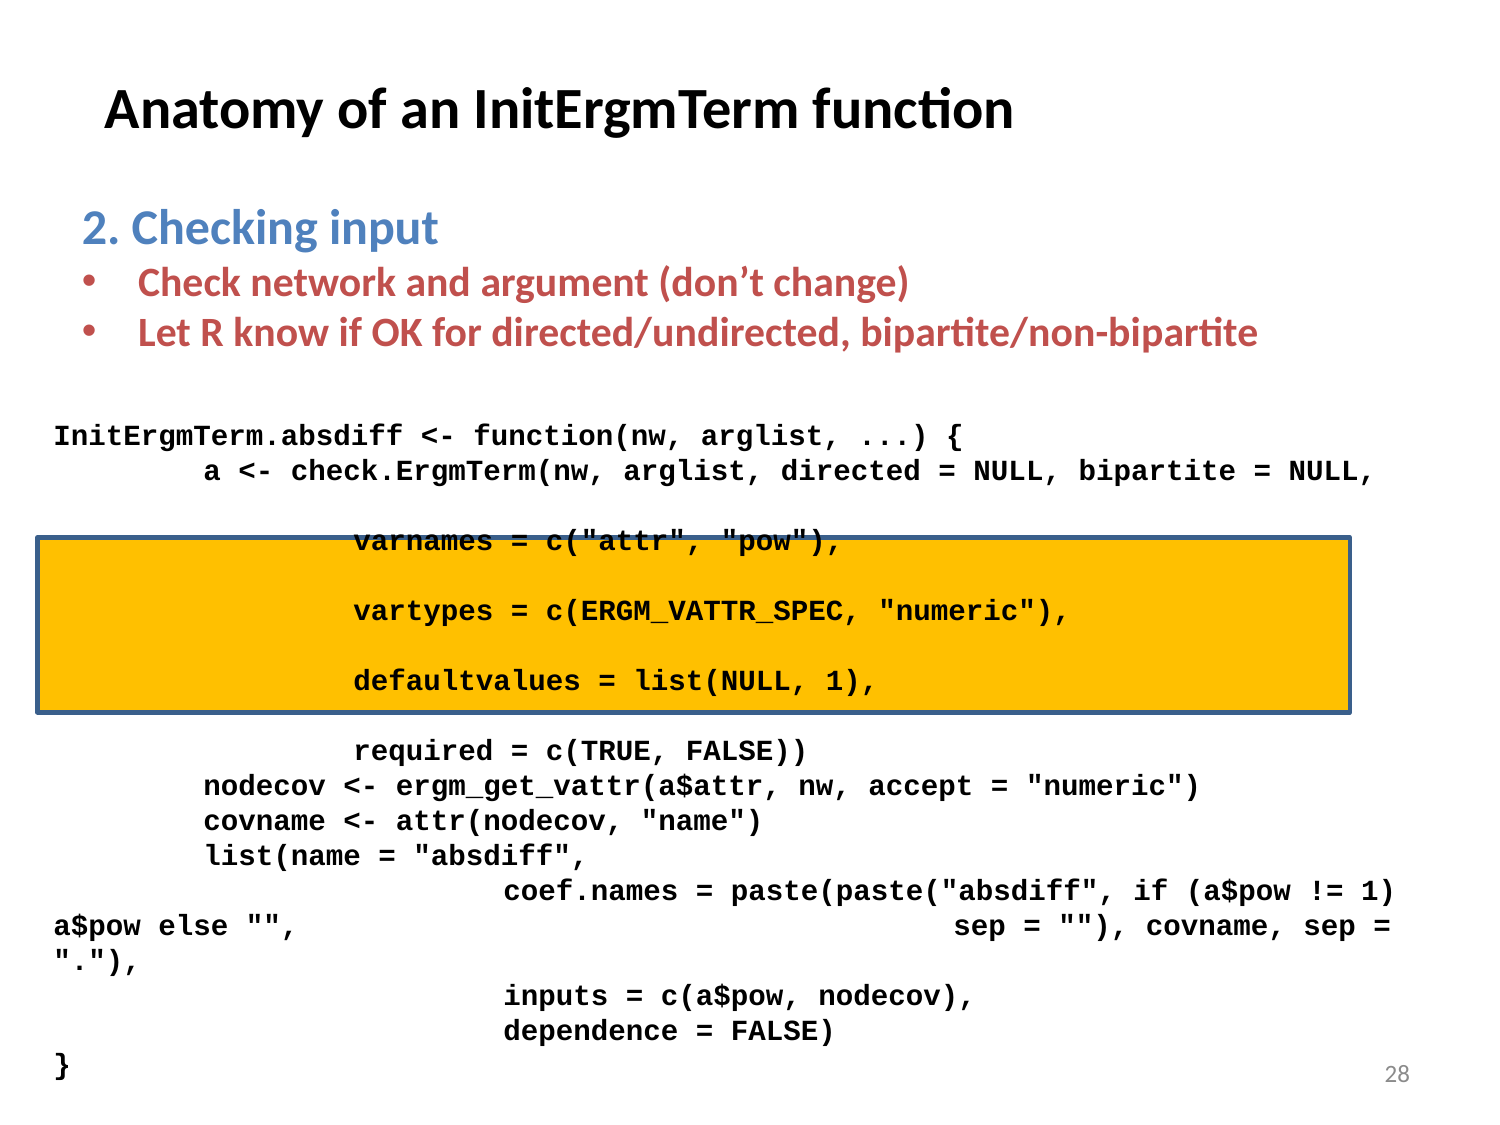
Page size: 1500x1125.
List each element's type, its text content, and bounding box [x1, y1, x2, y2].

text_box 2. Checking input Check network and argument (don’t change) Let R know if OK for directed/undirected, bipartite/non-bipartite [67, 187, 1275, 363]
text_box Anatomy of an InitErgmTerm function [89, 62, 1288, 148]
text_box InitErgmTerm.absdiff <- function(nw, arglist, ...) { a <- check.ErgmTerm(nw, arglist, directed = NULL, bipartite = NULL, varnames = c("attr", "pow"), vartypes = c(ERGM_VATTR_SPEC, "numeric"), defaultvalues = list(NULL, 1), required = c(TRUE, FALSE)) nodecov <- ergm_get_vattr(a$attr, nw, accept = "numeric") covname <- attr(nodecov, "name") list(name = "absdiff", coef.names = paste(paste("absdiff", if (a$pow != 1) a$pow else "", sep = ""), covname, sep = "."), inputs = c(a$pow, nodecov), dependence = FALSE) } [53, 416, 1479, 1081]
text_box [35, 535, 53, 715]
slide_number 28 [1074, 1042, 1425, 1103]
